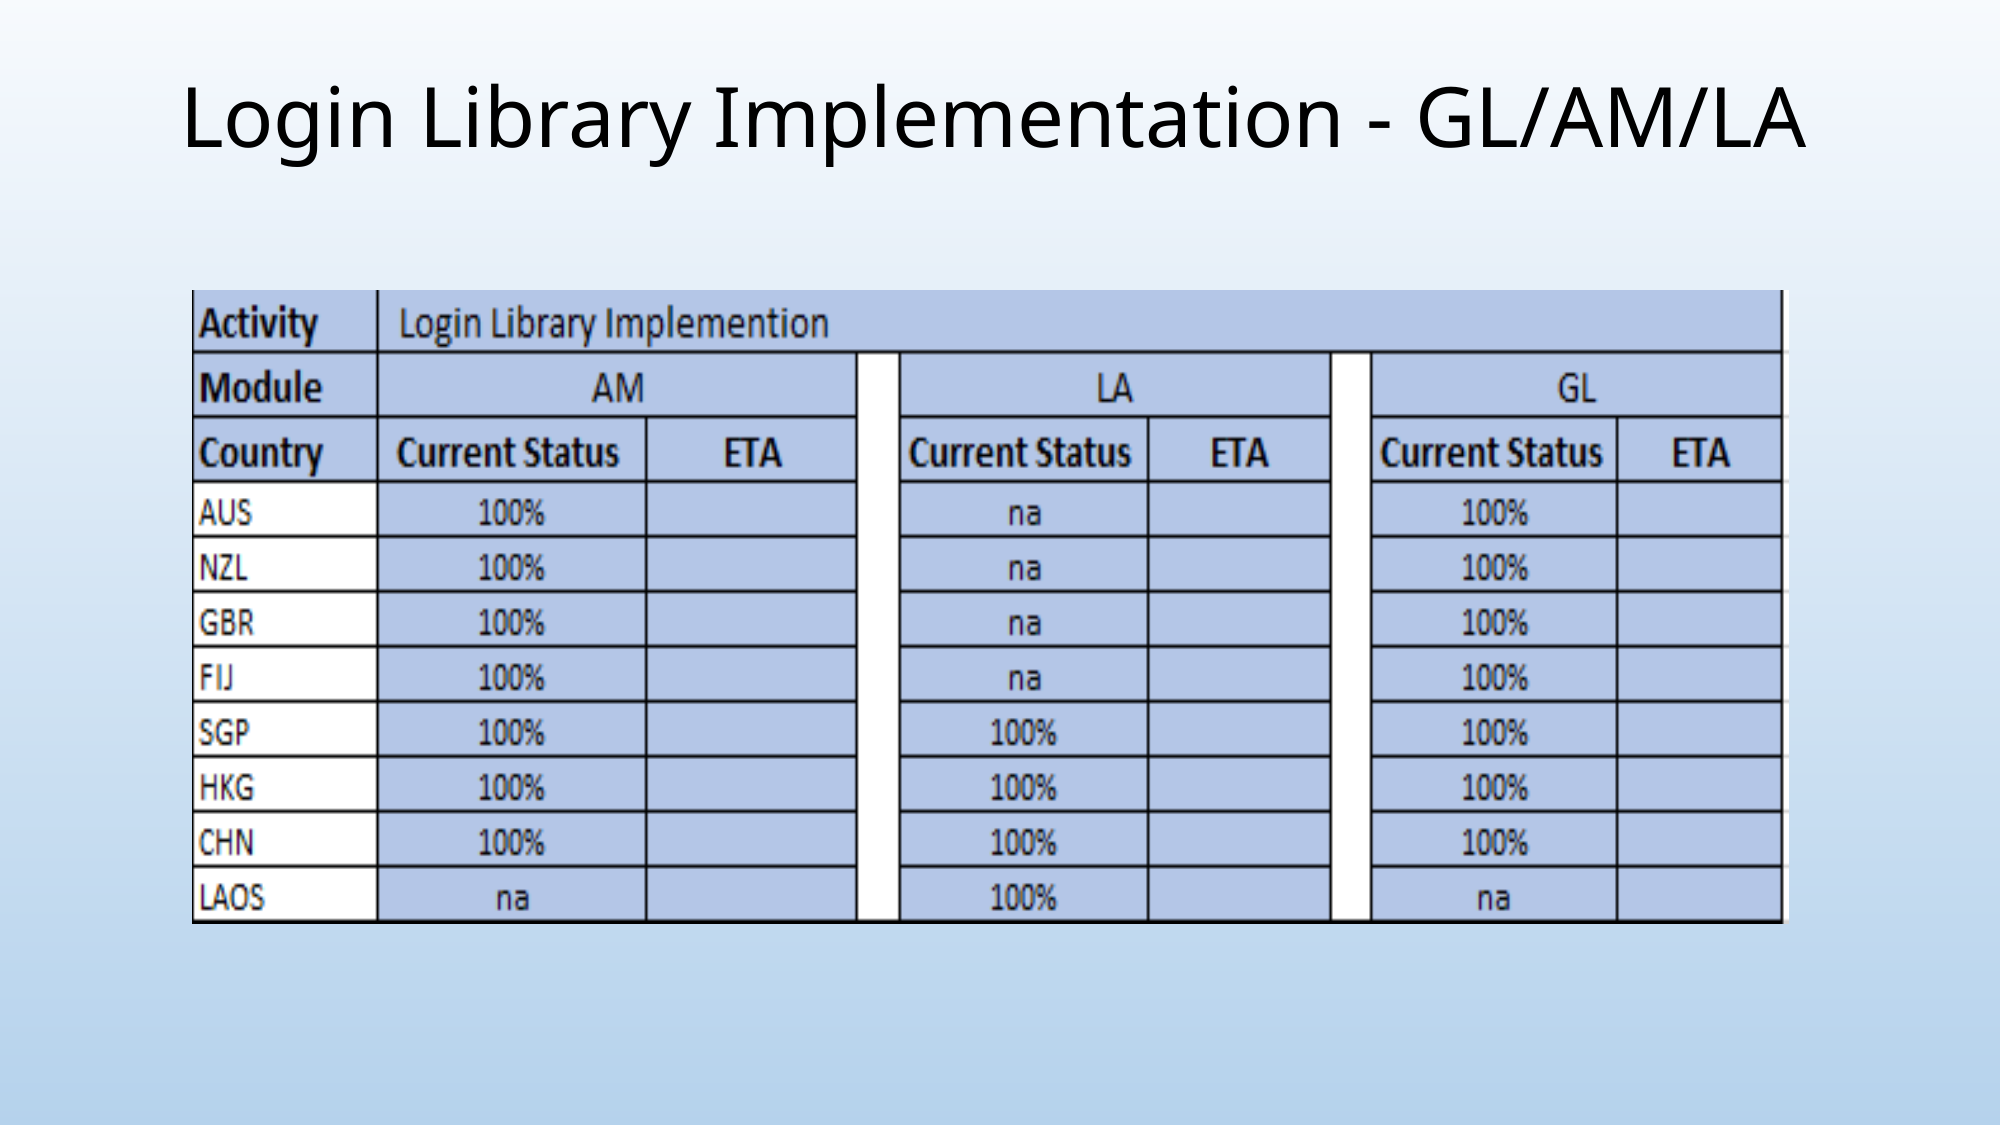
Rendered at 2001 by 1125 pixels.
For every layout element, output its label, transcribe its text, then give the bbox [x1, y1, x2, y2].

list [192, 290, 1789, 924]
title Login Library Implementation - GL/AM/LA [117, 9, 1843, 227]
